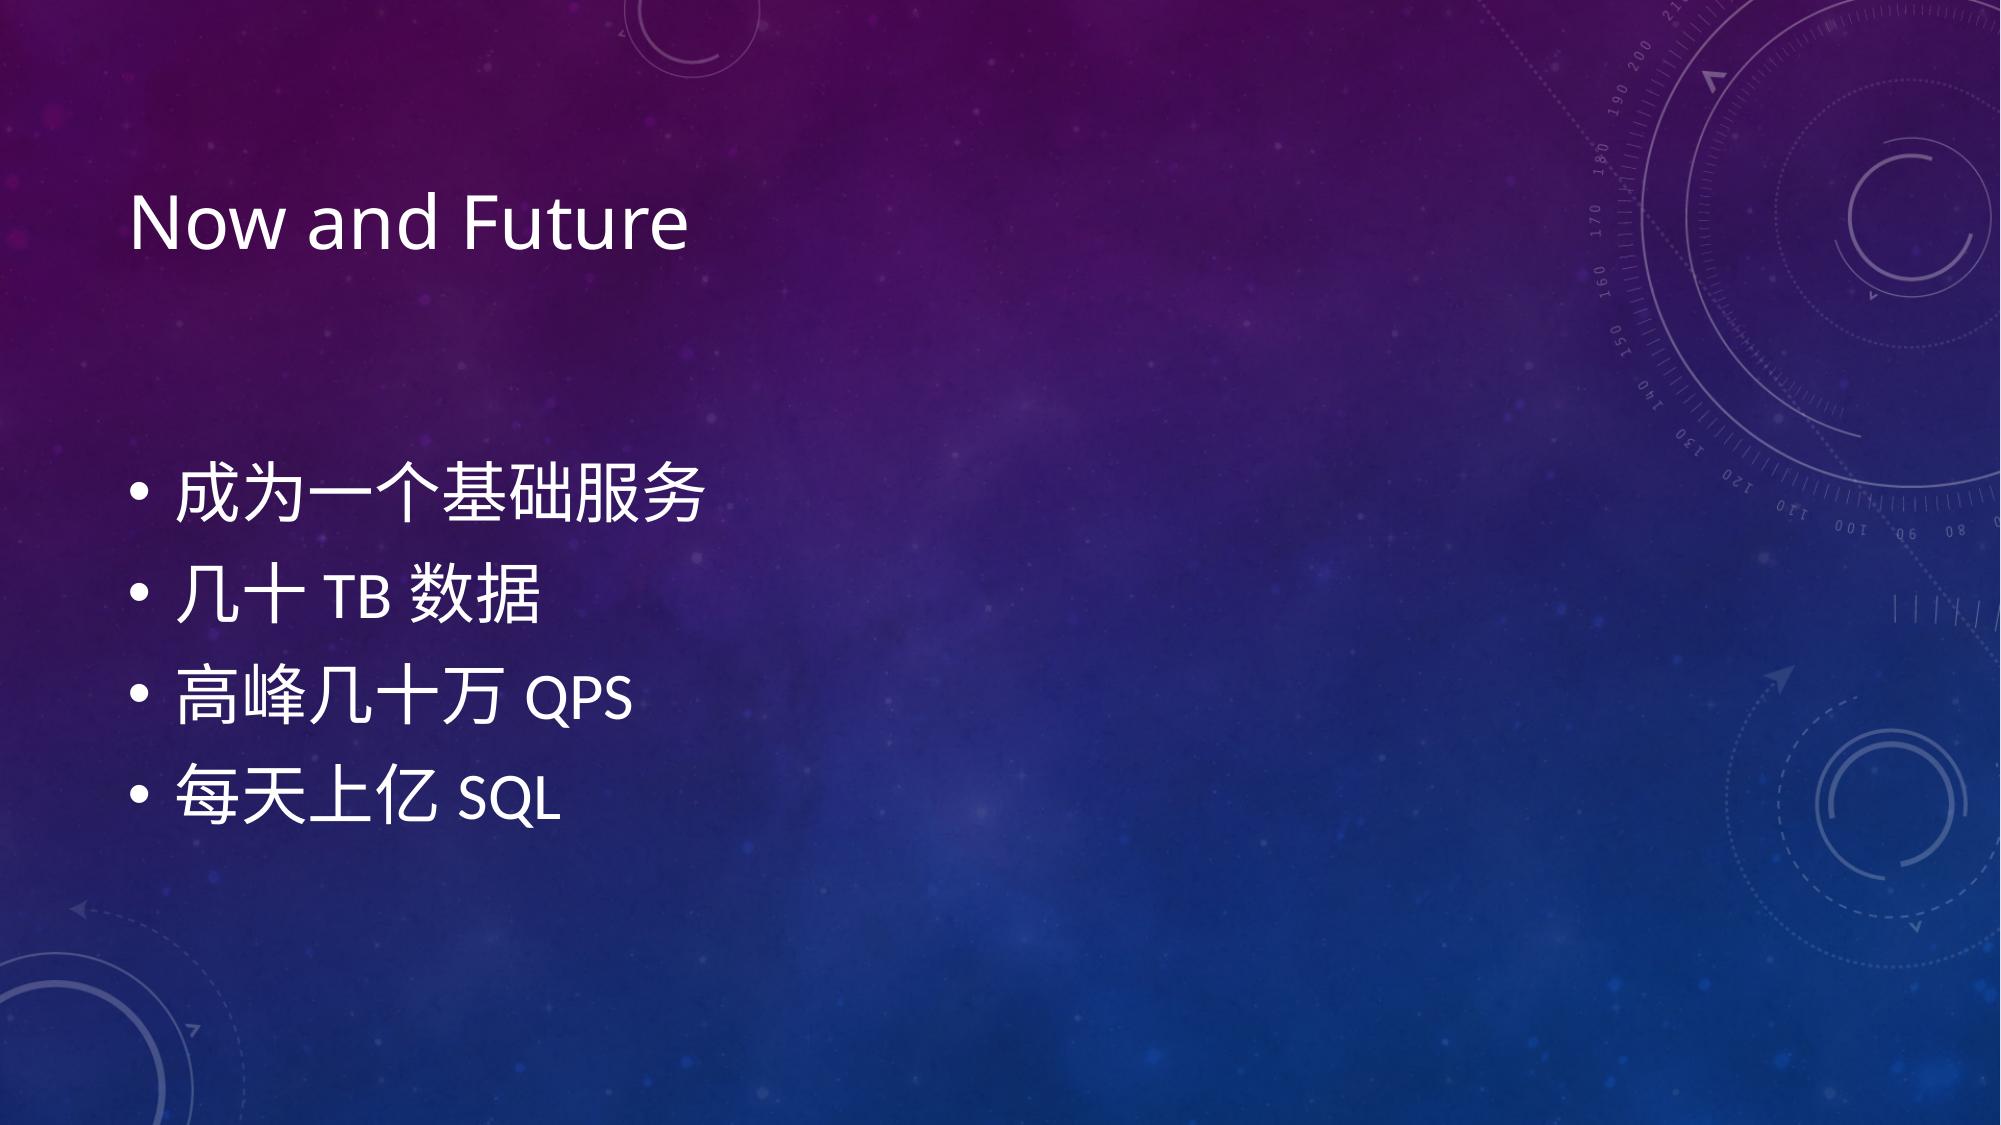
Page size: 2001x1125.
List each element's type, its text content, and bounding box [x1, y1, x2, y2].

list 成为一个基础服务 几十TB数据 高峰几十万QPS 每天上亿SQL [112, 351, 1869, 933]
picture [0, 0, 2001, 1125]
title Now and Future [112, 99, 1775, 339]
